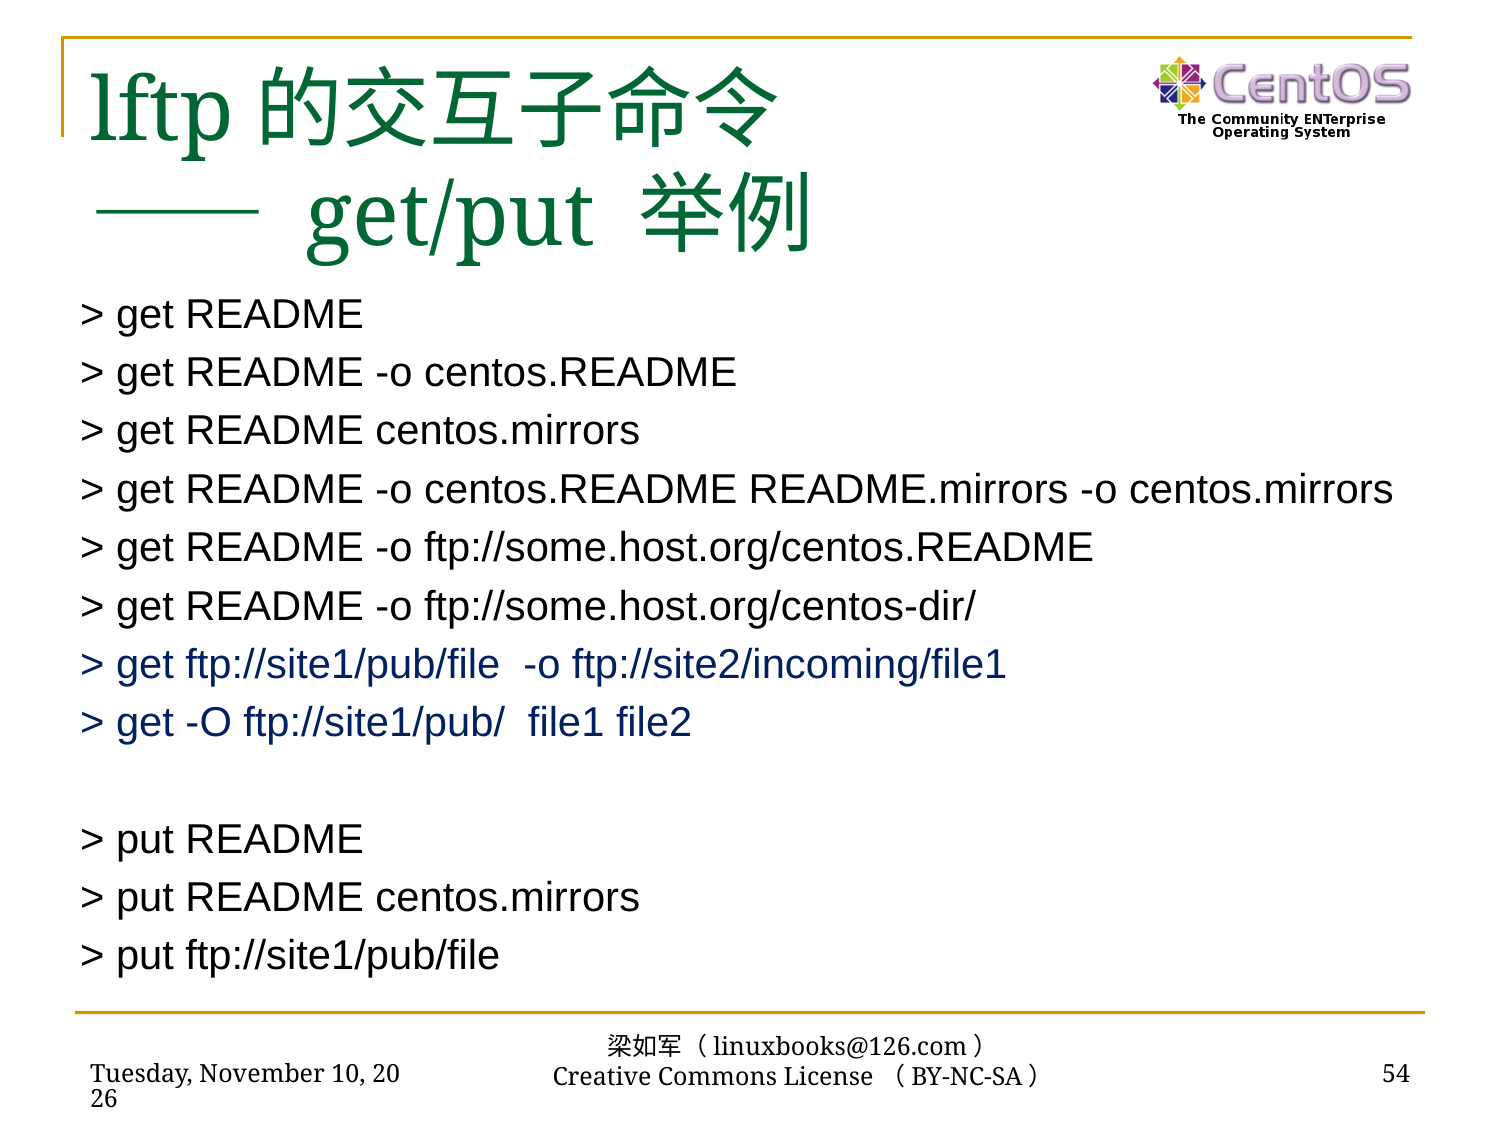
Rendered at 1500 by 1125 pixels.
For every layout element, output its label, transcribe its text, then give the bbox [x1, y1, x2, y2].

slide_number 54 [1074, 1023, 1426, 1100]
footer 梁如军（linuxbooks@126.com） Creative Commons License（BY-NC-SA） [359, 1022, 1247, 1099]
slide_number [74, 1023, 426, 1100]
list > get README > get README -o centos.README > get README centos.mirrors > get README -o centos.README README.mirrors -o centos.mirrors > get README -o ftp://some.host.org/centos.README > get README -o ftp://some.host.org/centos-dir/ > get ftp://site1/pub/file -o ftp://site2/incoming/file1 > get -O ftp://site1/pub/ file1 file2 > put README > put README centos.mirrors > put ftp://site1/pub/file [64, 278, 1424, 1006]
title lftp的交互子命令 —— get/put 举例 [74, 45, 1426, 233]
